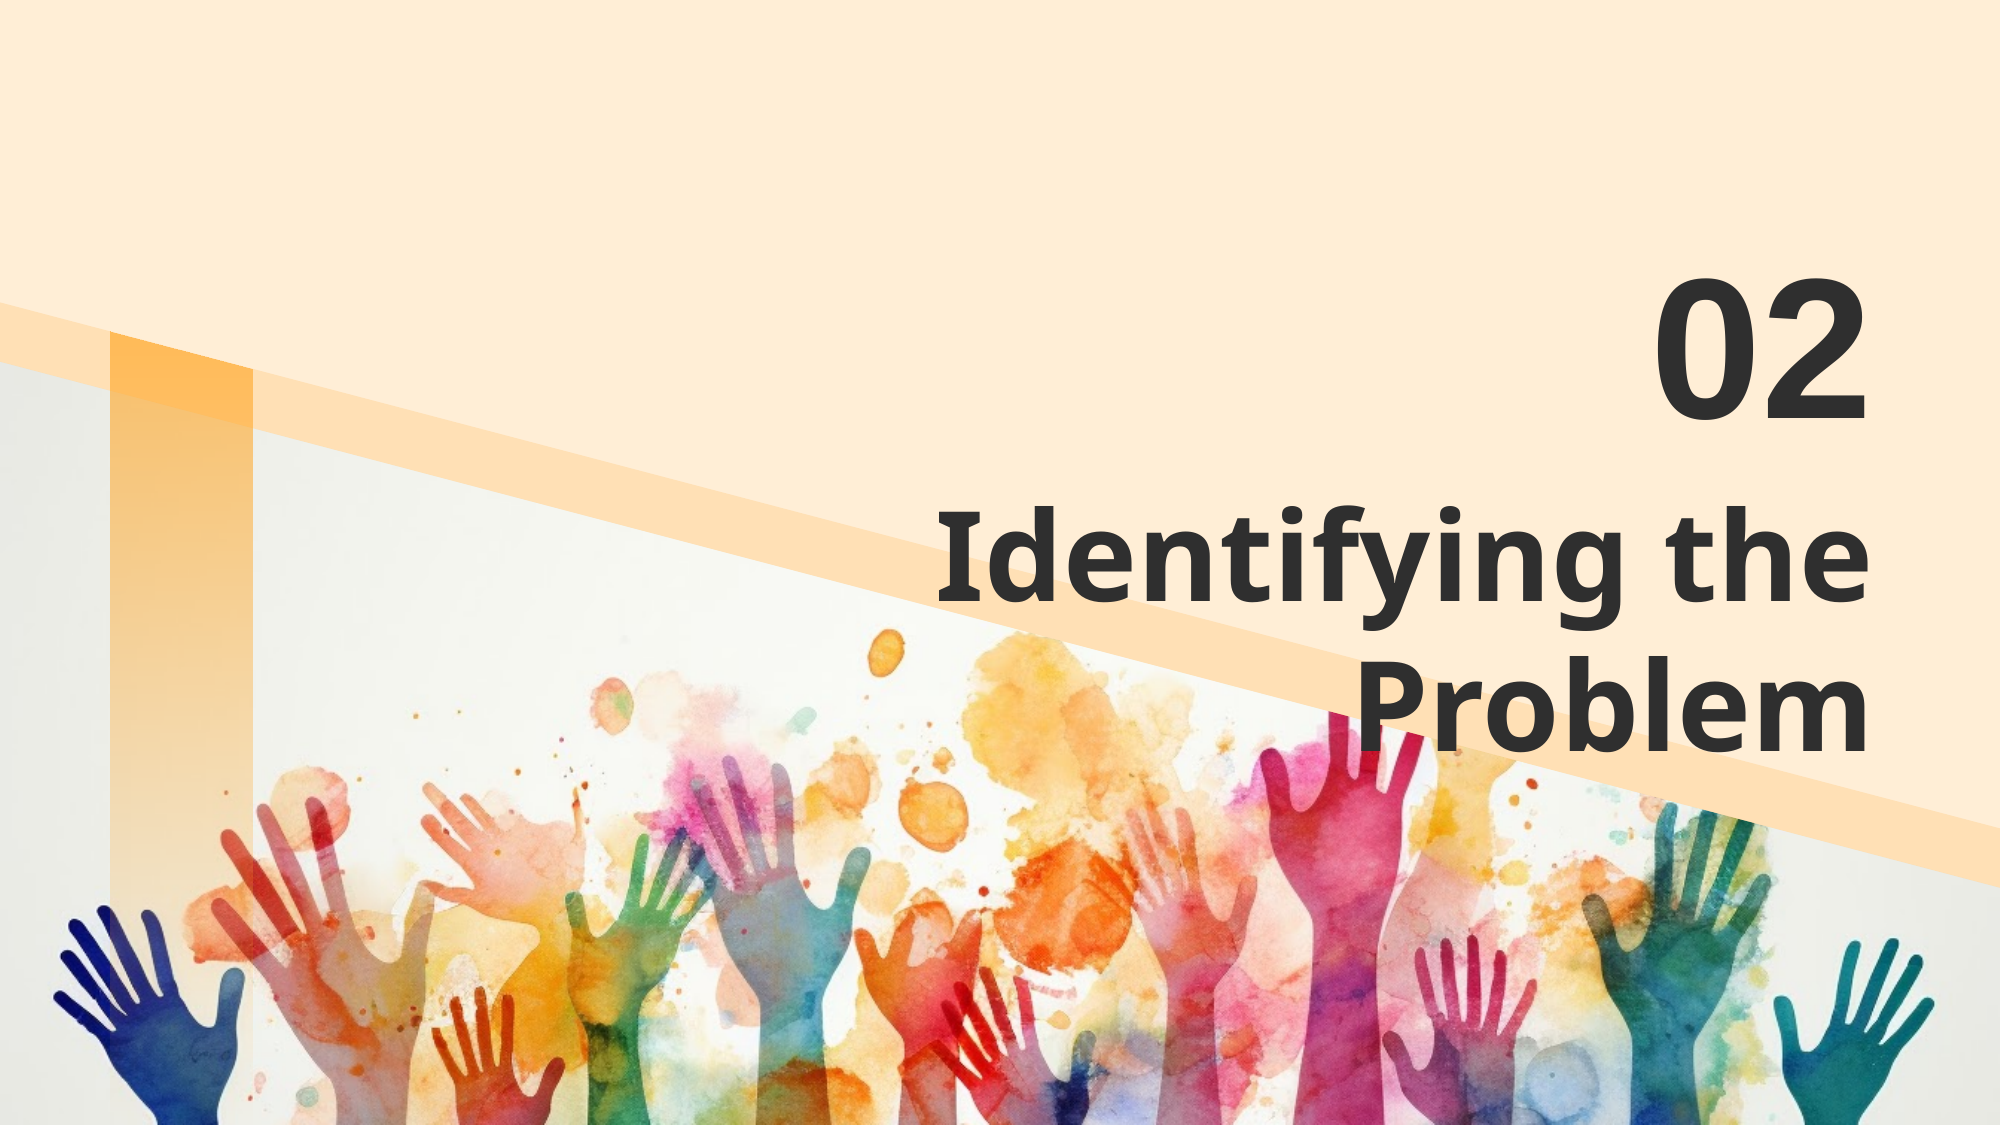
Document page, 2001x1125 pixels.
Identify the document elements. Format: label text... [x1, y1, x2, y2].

picture [0, 362, 2000, 1125]
title Identifying the Problem [614, 469, 1890, 785]
text_box 02 [1463, 238, 1888, 470]
